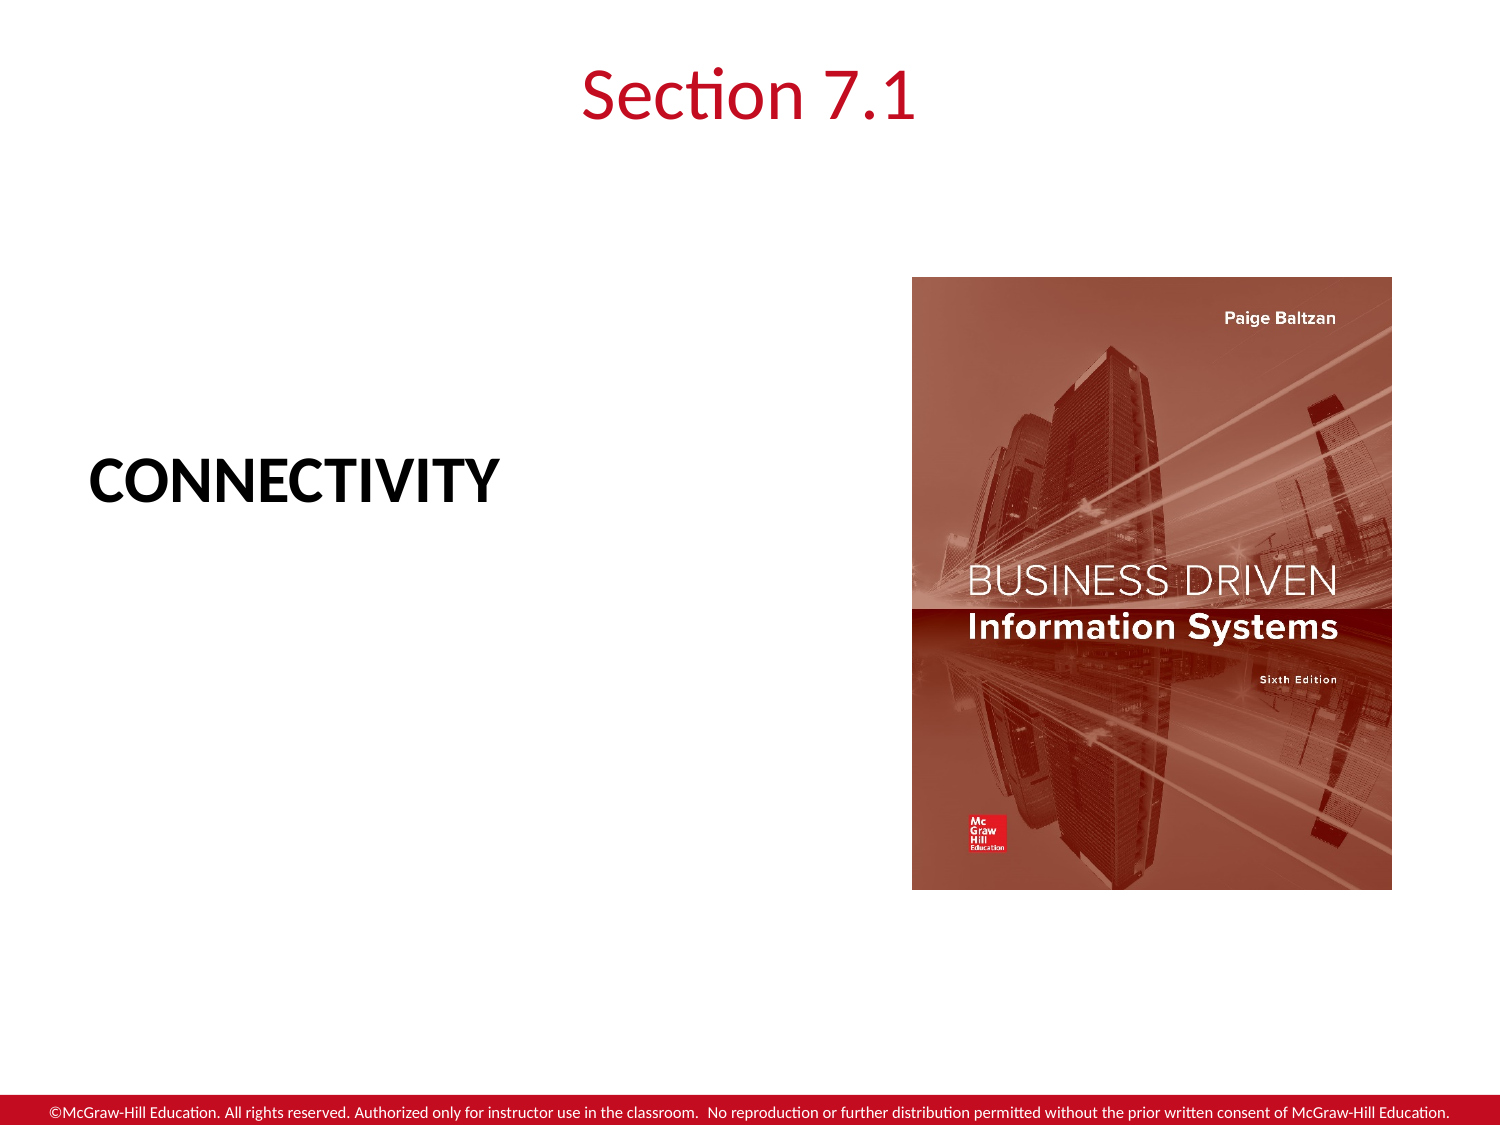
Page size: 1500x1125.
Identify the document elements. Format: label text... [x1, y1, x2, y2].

title Section 7.1 [0, 37, 1500, 138]
list CONNECTIVITY [75, 437, 1425, 1075]
picture [912, 277, 1392, 891]
